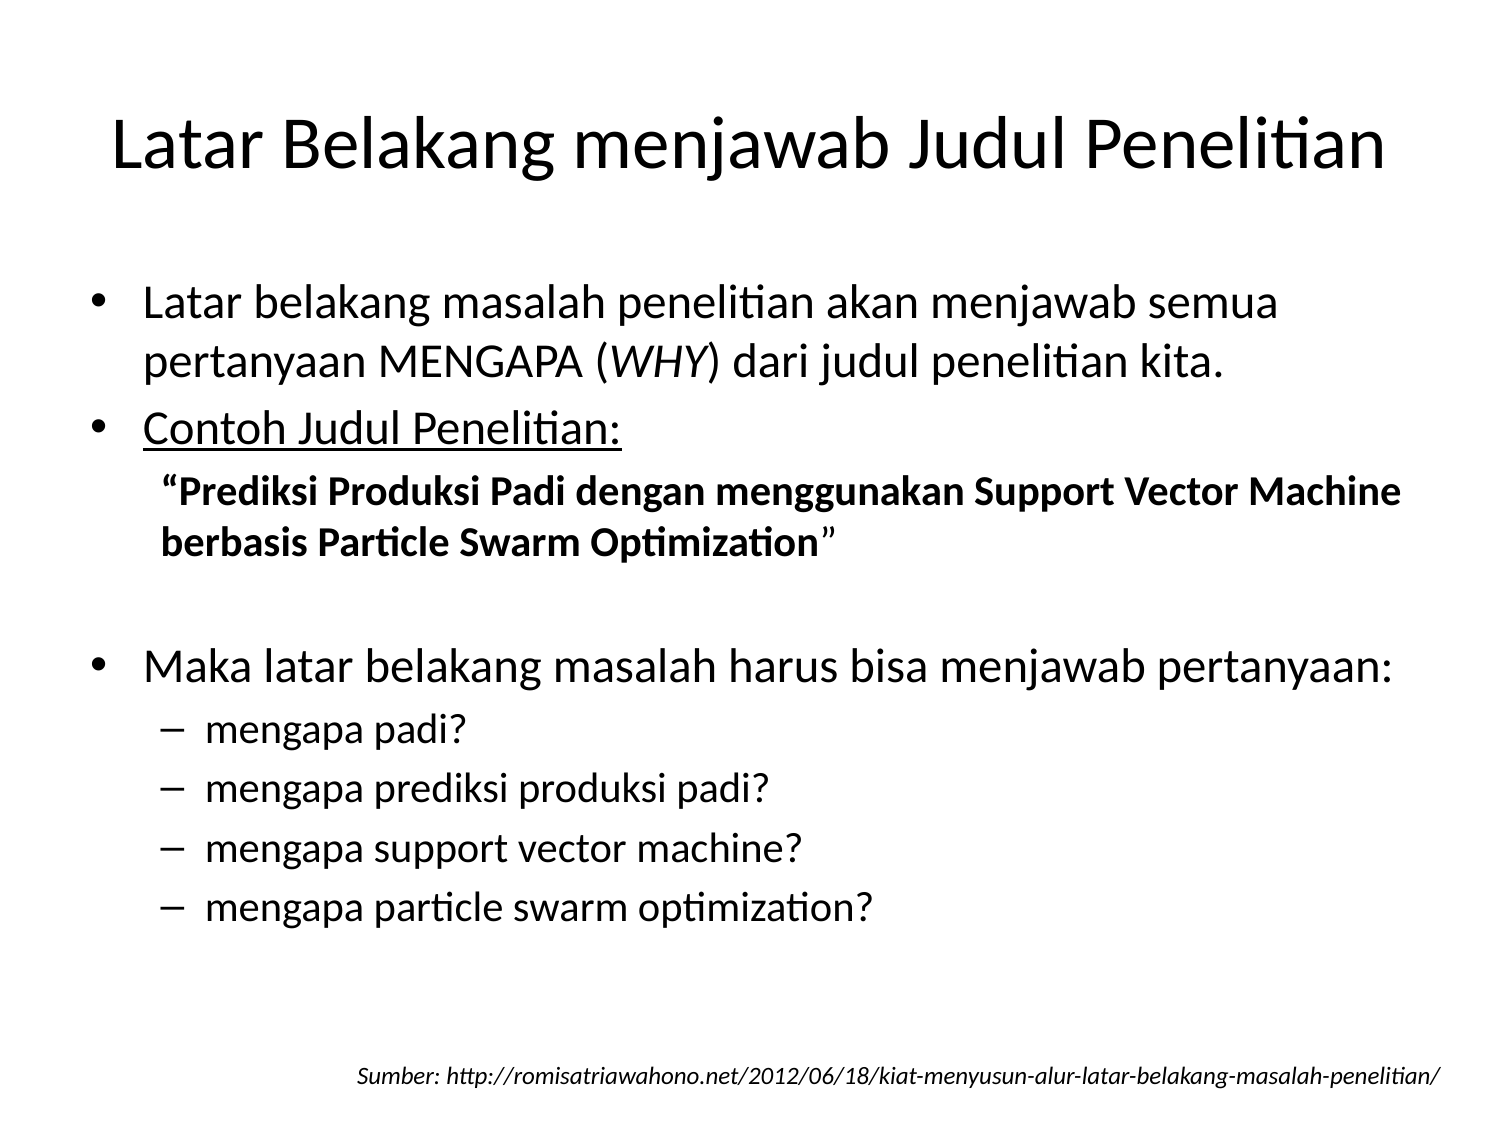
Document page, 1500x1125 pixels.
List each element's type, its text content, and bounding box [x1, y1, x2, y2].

text_box Sumber: http://romisatriawahono.net/2012/06/18/kiat-menyusun-alur-latar-belakang-masalah-penelitian/ [342, 1051, 1458, 1097]
title Latar Belakang menjawab Judul Penelitian [75, 45, 1425, 233]
list Latar belakang masalah penelitian akan menjawab semua pertanyaan MENGAPA (WHY) dari judul penelitian kita. Contoh Judul Penelitian: “Prediksi Produksi Padi dengan menggunakan Support Vector Machine berbasis Particle Swarm Optimization” Maka latar belakang masalah harus bisa menjawab pertanyaan: mengapa padi? mengapa prediksi produksi padi? mengapa support vector machine? mengapa particle swarm optimization? [75, 262, 1425, 1005]
